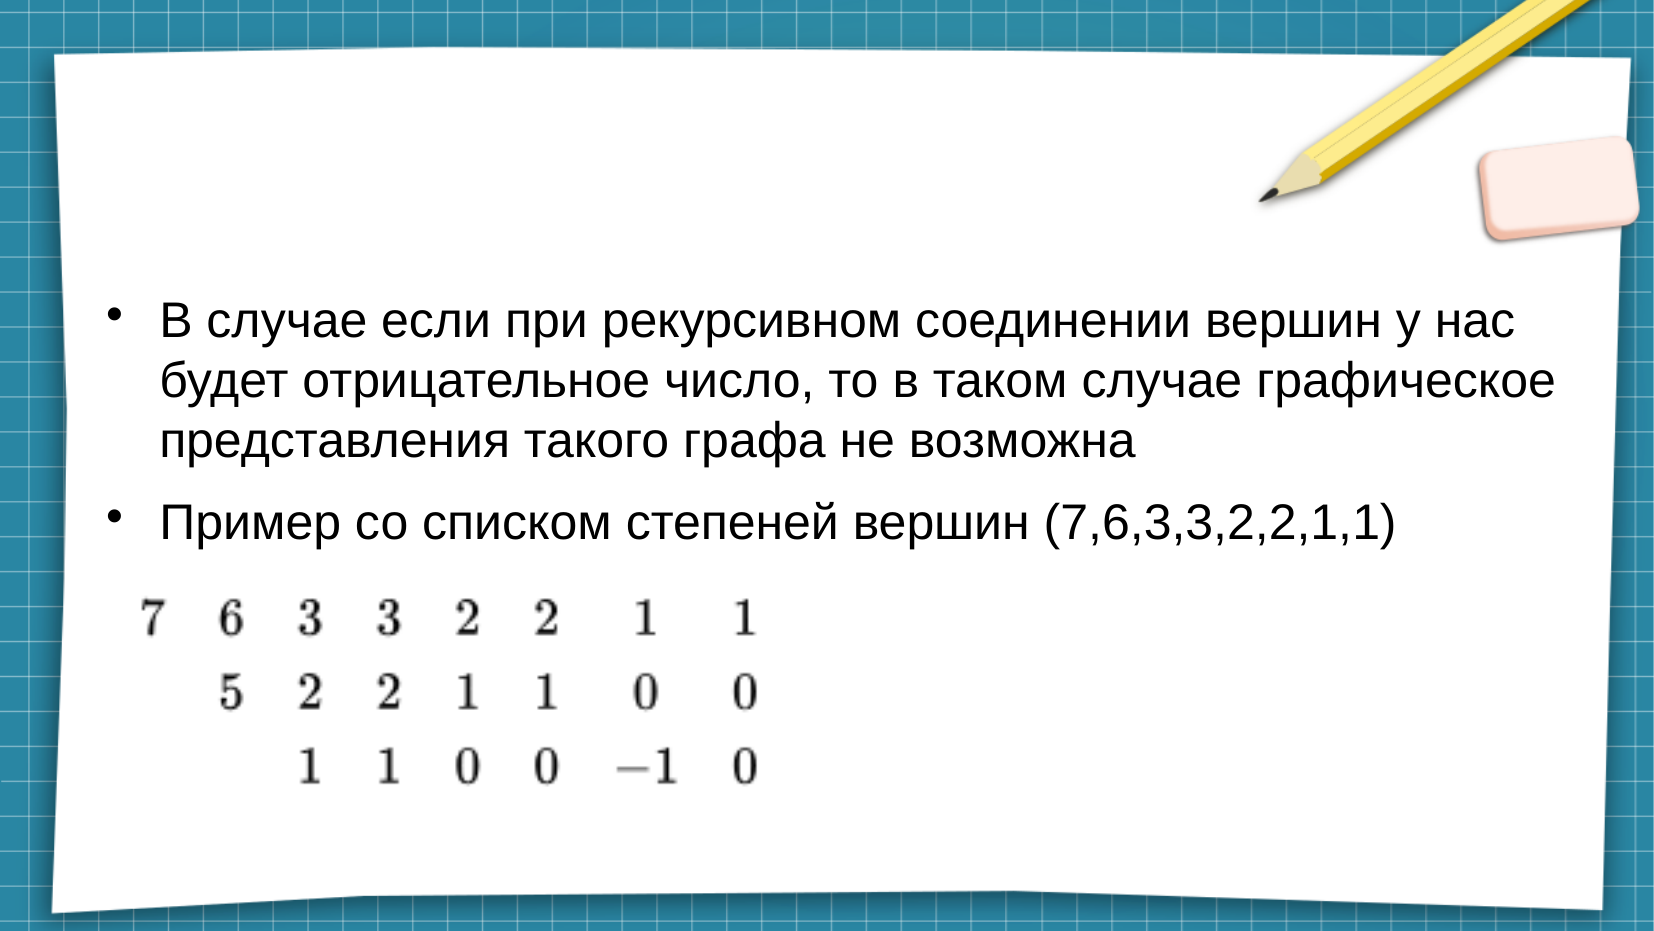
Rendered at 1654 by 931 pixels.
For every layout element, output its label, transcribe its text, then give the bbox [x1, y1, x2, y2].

list В случае если при рекурсивном соединении вершин у нас будет отрицательное число, то в таком случае графическое представления такого графа не возможна Пример со списком степеней вершин (7,6,3,3,2,2,1,1) [88, 287, 1577, 827]
picture [0, 0, 1654, 931]
